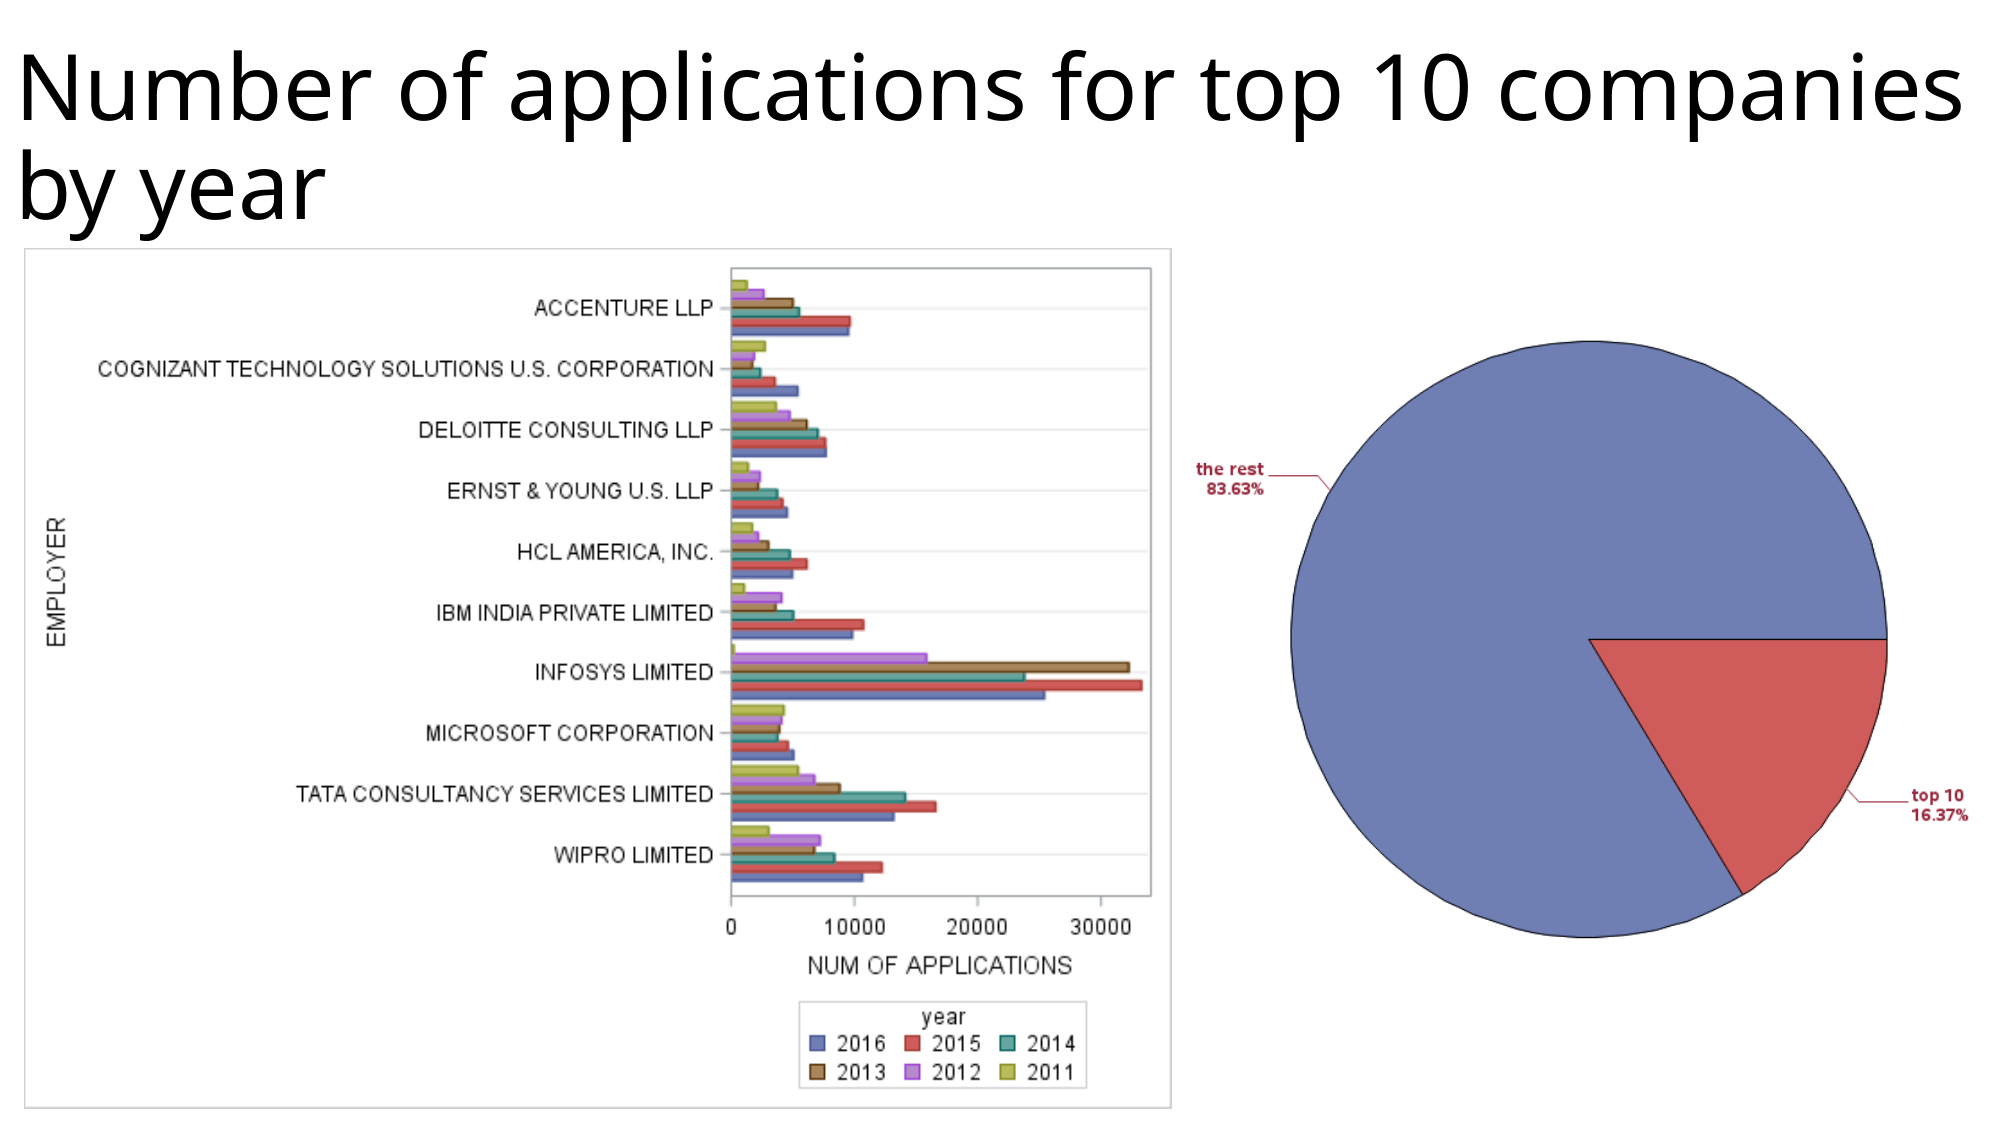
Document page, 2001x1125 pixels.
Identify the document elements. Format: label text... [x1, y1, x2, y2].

picture [1185, 335, 1986, 952]
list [24, 248, 1172, 1109]
title Number of applications for top 10 companies by year [0, 31, 2000, 249]
